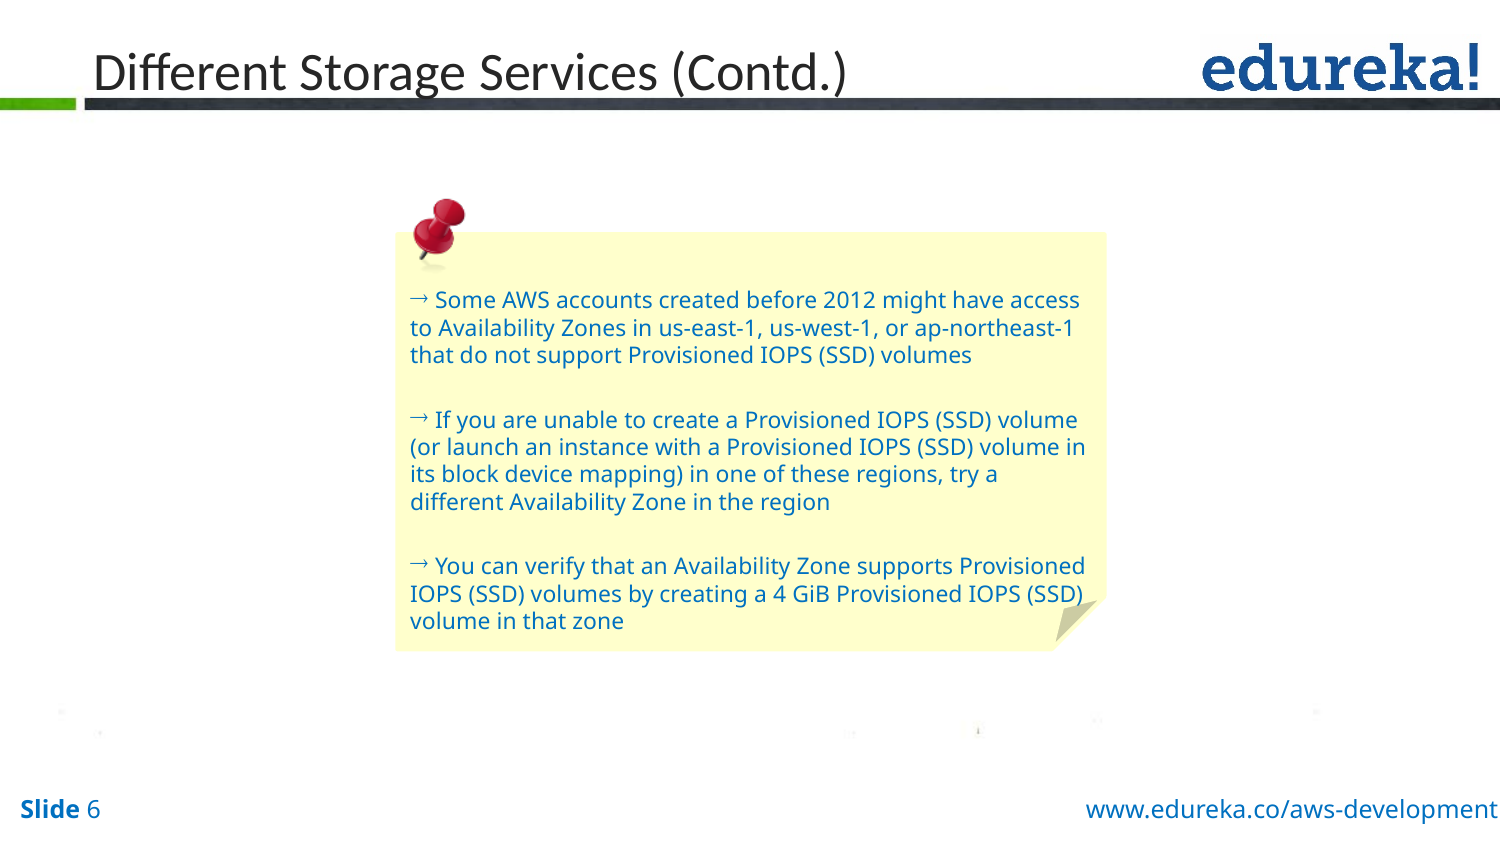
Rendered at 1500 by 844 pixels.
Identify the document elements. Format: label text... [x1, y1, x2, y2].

title Different Storage Services (Contd.) [78, 26, 1373, 112]
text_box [395, 194, 1105, 650]
picture [0, 0, 1500, 844]
